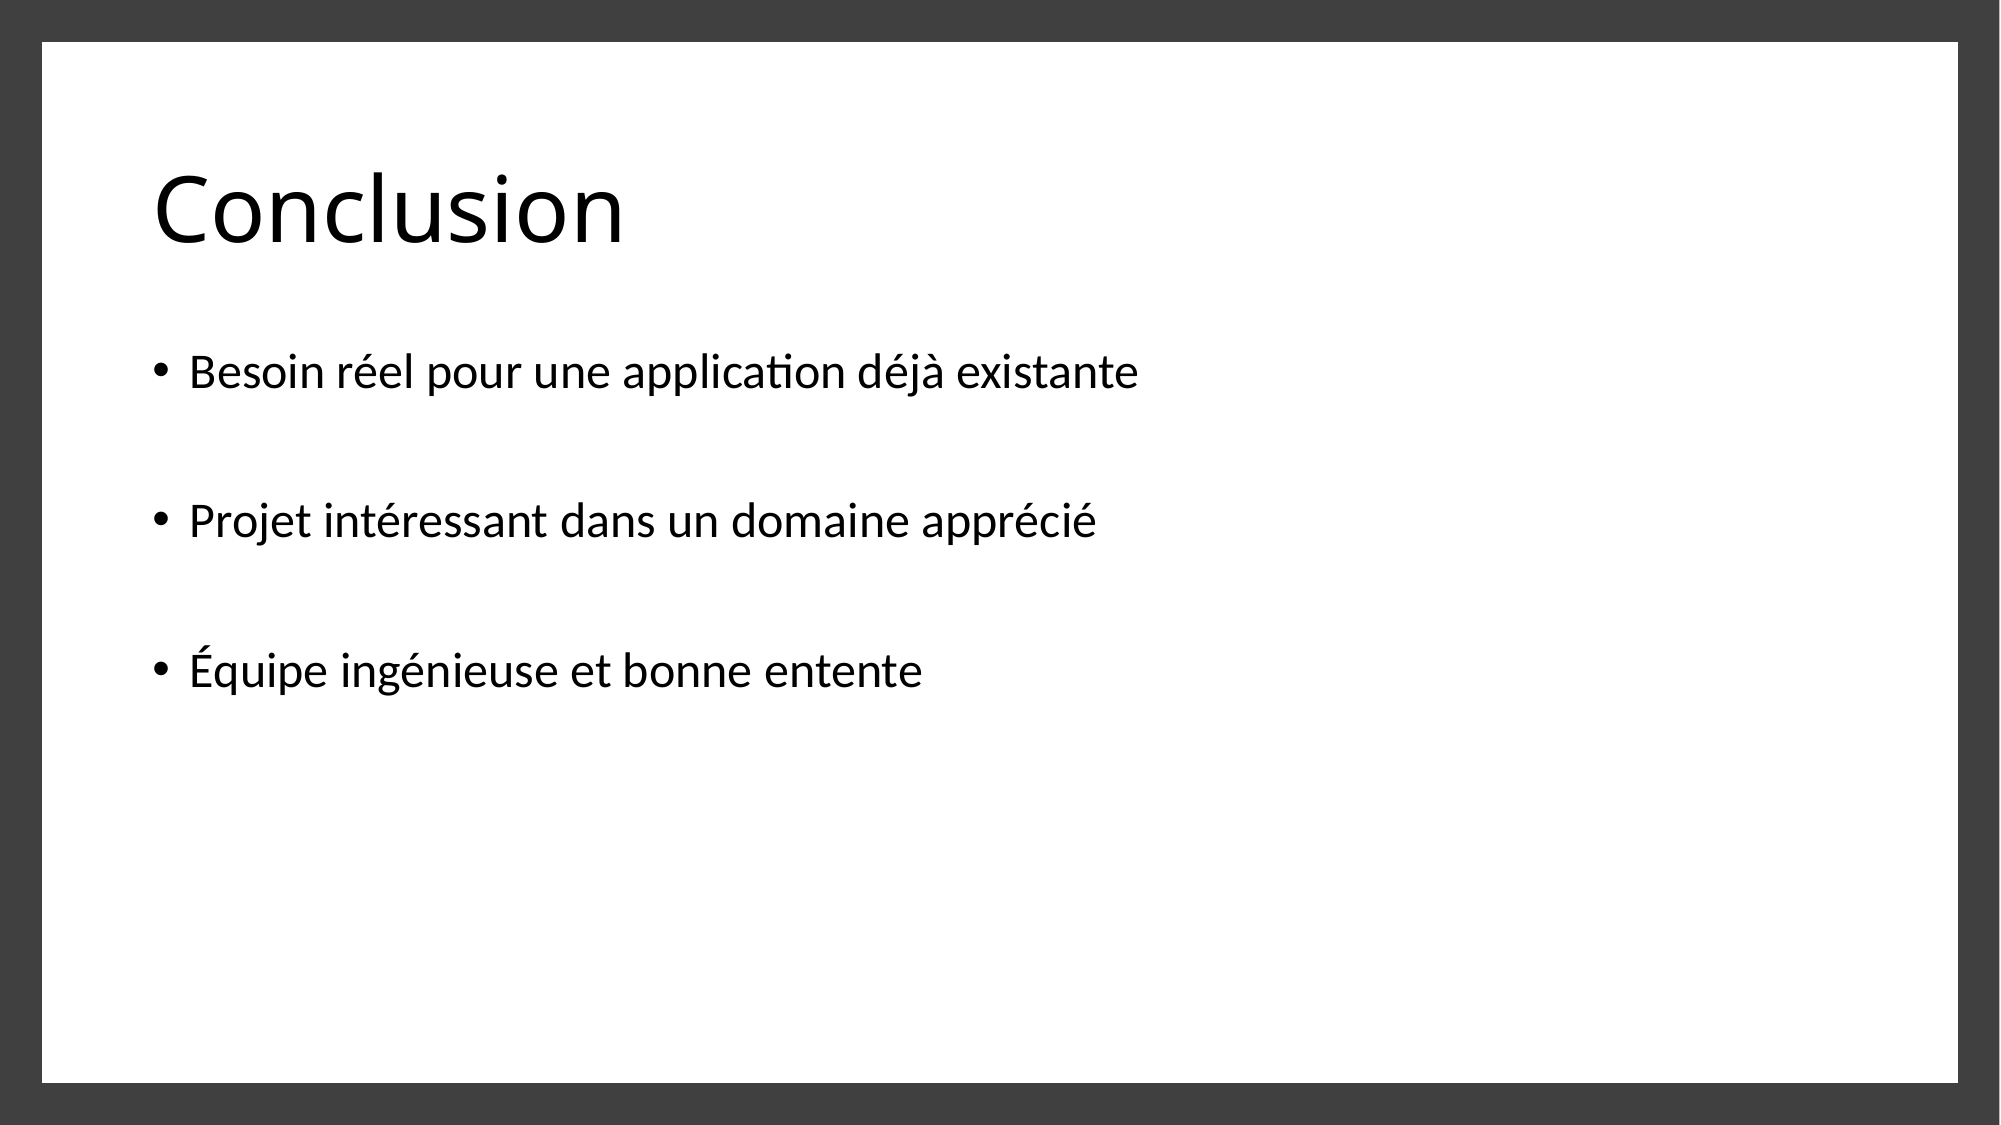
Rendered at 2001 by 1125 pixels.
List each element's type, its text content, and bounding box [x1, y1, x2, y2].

title Conclusion [137, 103, 1863, 322]
list Besoin réel pour une application déjà existante Projet intéressant dans un domaine apprécié Équipe ingénieuse et bonne entente [137, 337, 1863, 973]
text_box [52, 51, 1948, 1073]
text_box [0, 0, 2000, 1125]
